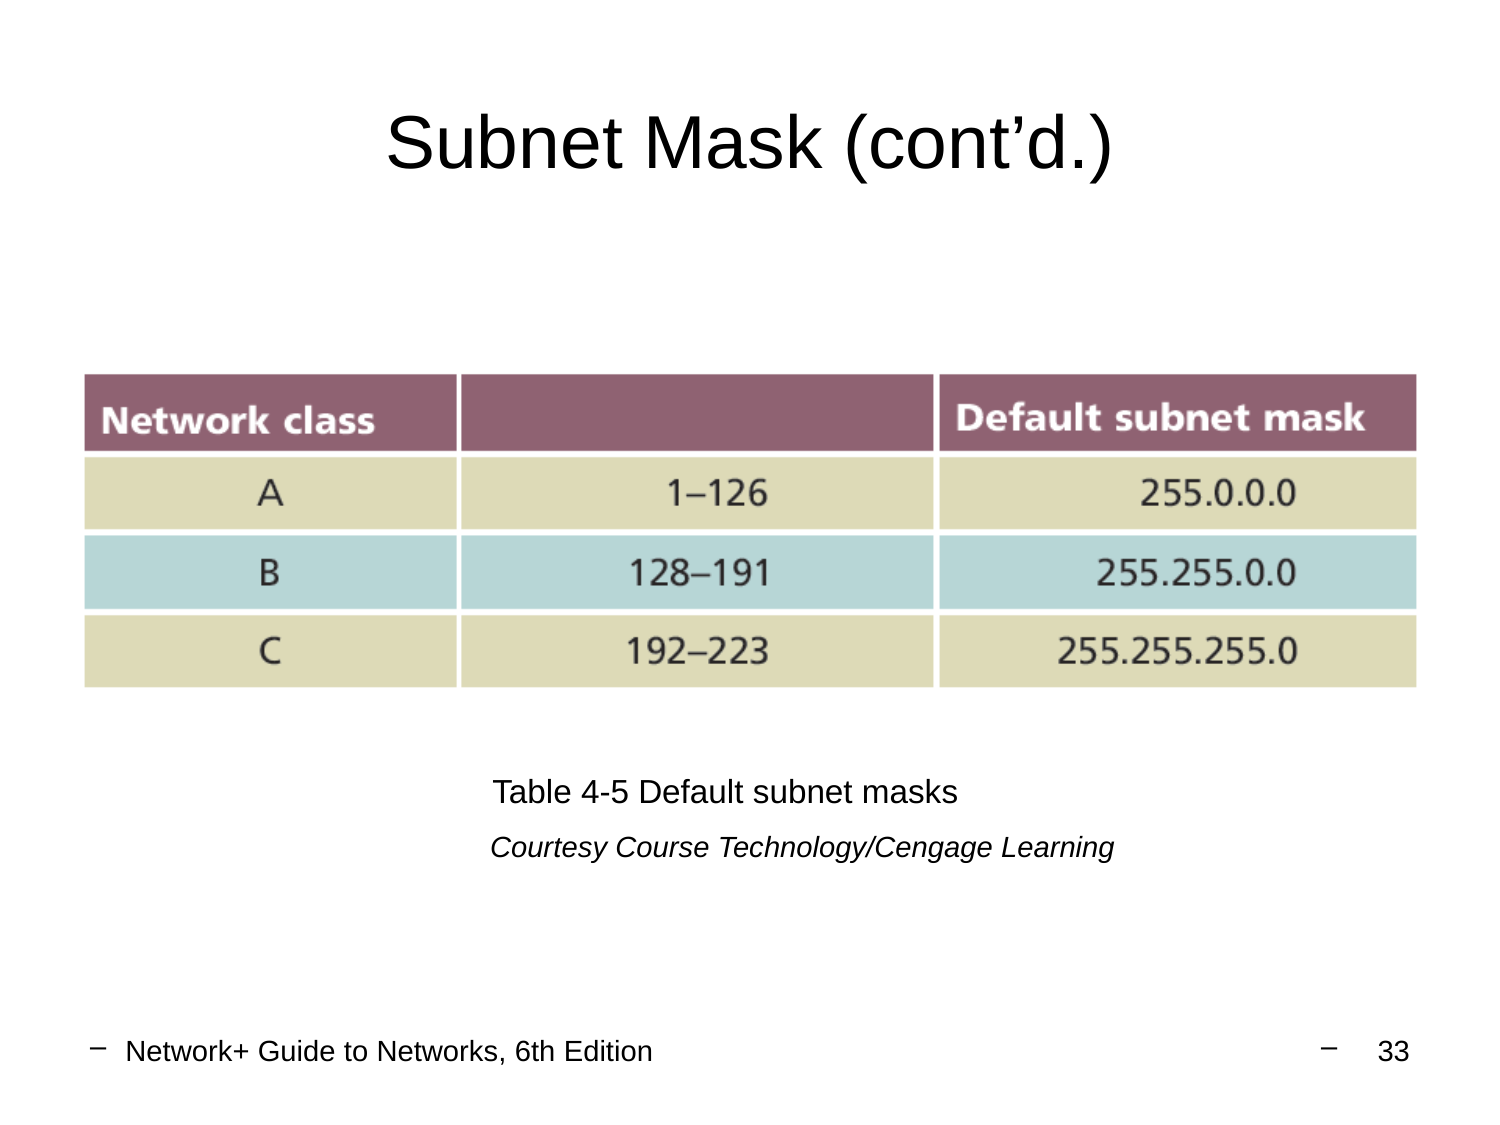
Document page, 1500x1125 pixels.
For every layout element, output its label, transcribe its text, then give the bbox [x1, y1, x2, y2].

text_box Table 4-5 Default subnet masks [477, 762, 974, 818]
title Subnet Mask (cont’d.) [75, 45, 1425, 233]
slide_number 33 [1074, 1024, 1426, 1103]
text_box Courtesy Course Technology/Cengage Learning [475, 820, 1131, 871]
footer Network+ Guide to Networks, 6th Edition [74, 1024, 988, 1103]
picture [73, 362, 1426, 701]
